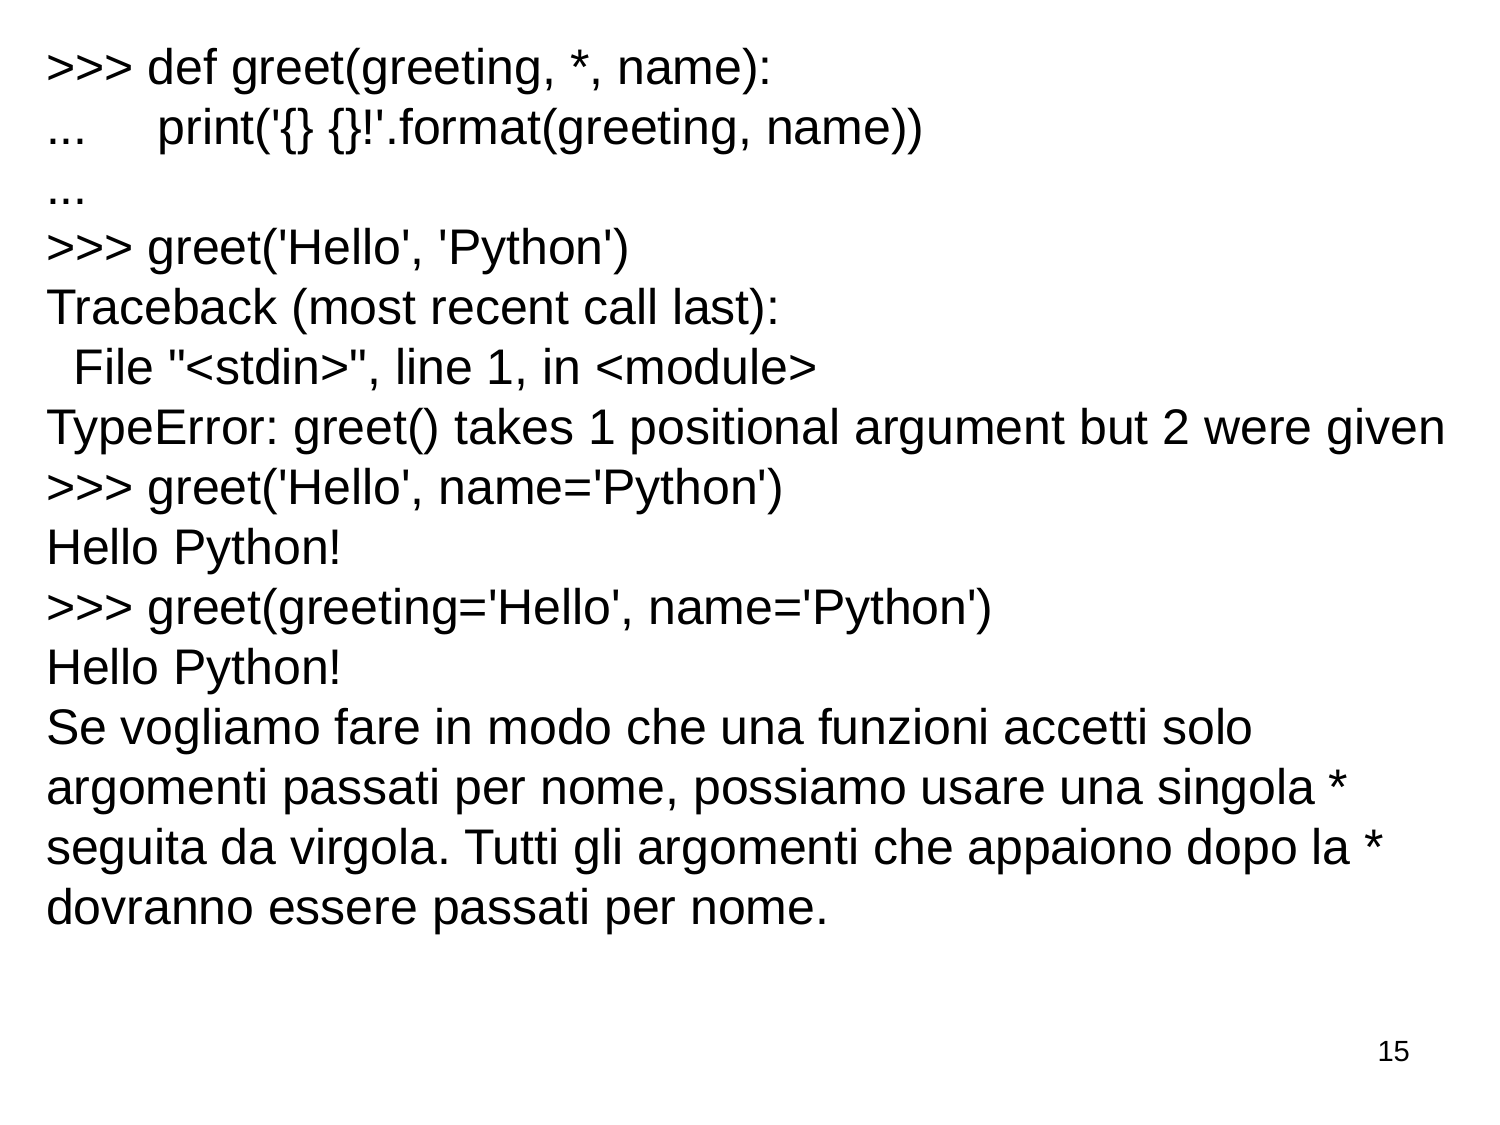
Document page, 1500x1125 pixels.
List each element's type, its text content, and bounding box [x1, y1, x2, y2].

text_box >>> def greet(greeting, *, name): ... print('{} {}!'.format(greeting, name)) ... >>> greet('Hello', 'Python') Traceback (most recent call last): File "<stdin>", line 1, in <module> TypeError: greet() takes 1 positional argument but 2 were given >>> greet('Hello', name='Python') Hello Python! >>> greet(greeting='Hello', name='Python') Hello Python! Se vogliamo fare in modo che una funzioni accetti solo argomenti passati per nome, possiamo usare una singola * seguita da virgola. Tutti gli argomenti che appaiono dopo la * dovranno essere passati per nome. [31, 27, 1467, 942]
slide_number 15 [1074, 1024, 1426, 1103]
